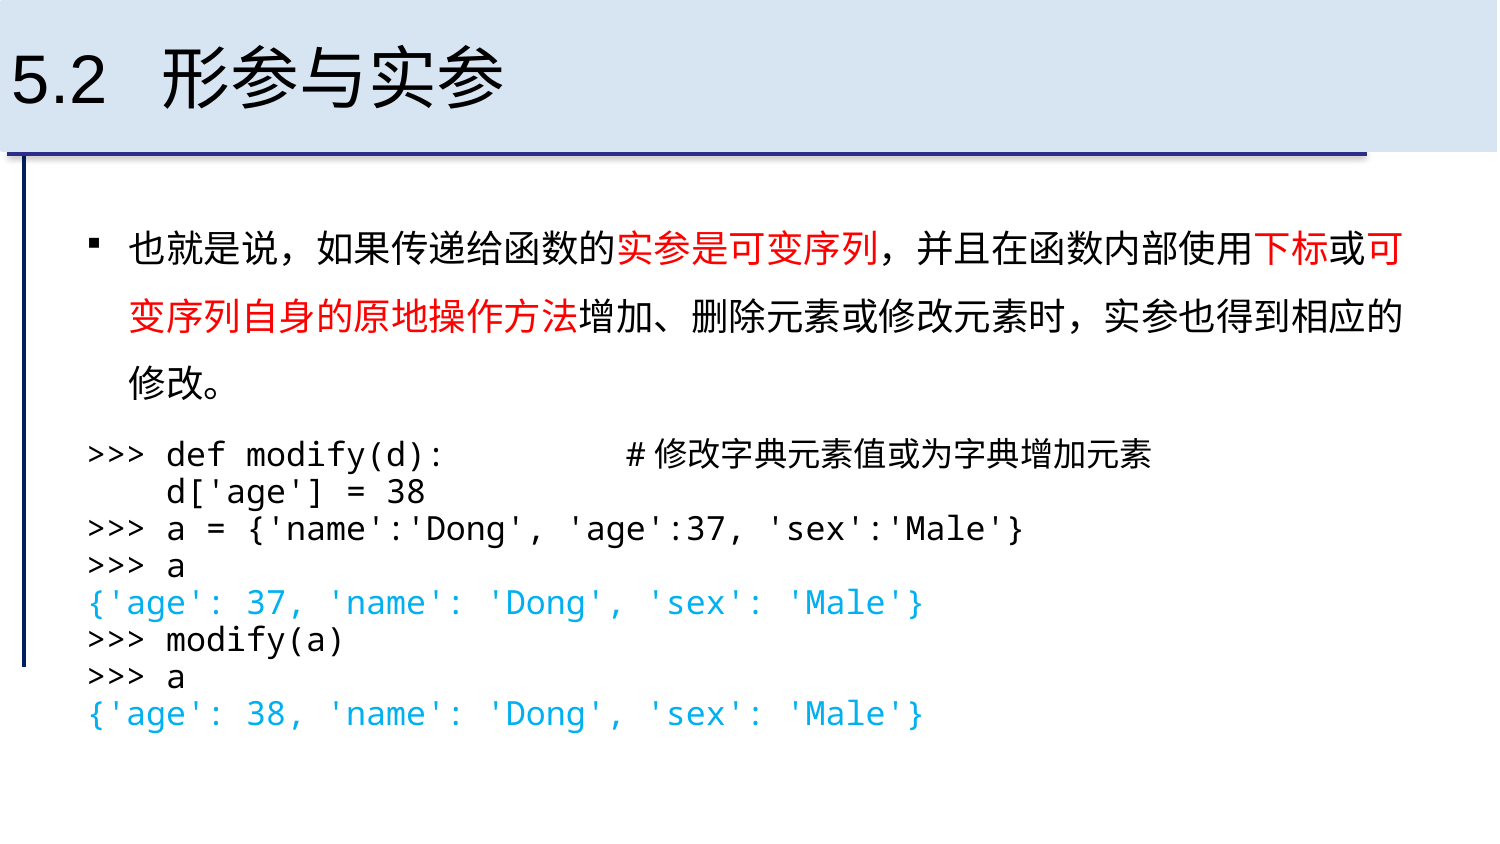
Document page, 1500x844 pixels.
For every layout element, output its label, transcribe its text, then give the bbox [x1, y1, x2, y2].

list 也就是说，如果传递给函数的实参是可变序列，并且在函数内部使用下标或可变序列自身的原地操作方法增加、删除元素或修改元素时，实参也得到相应的修改。 >>> def modify(d): #修改字典元素值或为字典增加元素 d['age'] = 38 >>> a = {'name':'Dong', 'age':37, 'sex':'Male'} >>> a {'age': 37, 'name': 'Dong', 'sex': 'Male'} >>> modify(a) >>> a {'age': 38, 'name': 'Dong', 'sex': 'Male'} [74, 196, 1426, 755]
title 5.2 形参与实参 [0, 0, 1498, 152]
